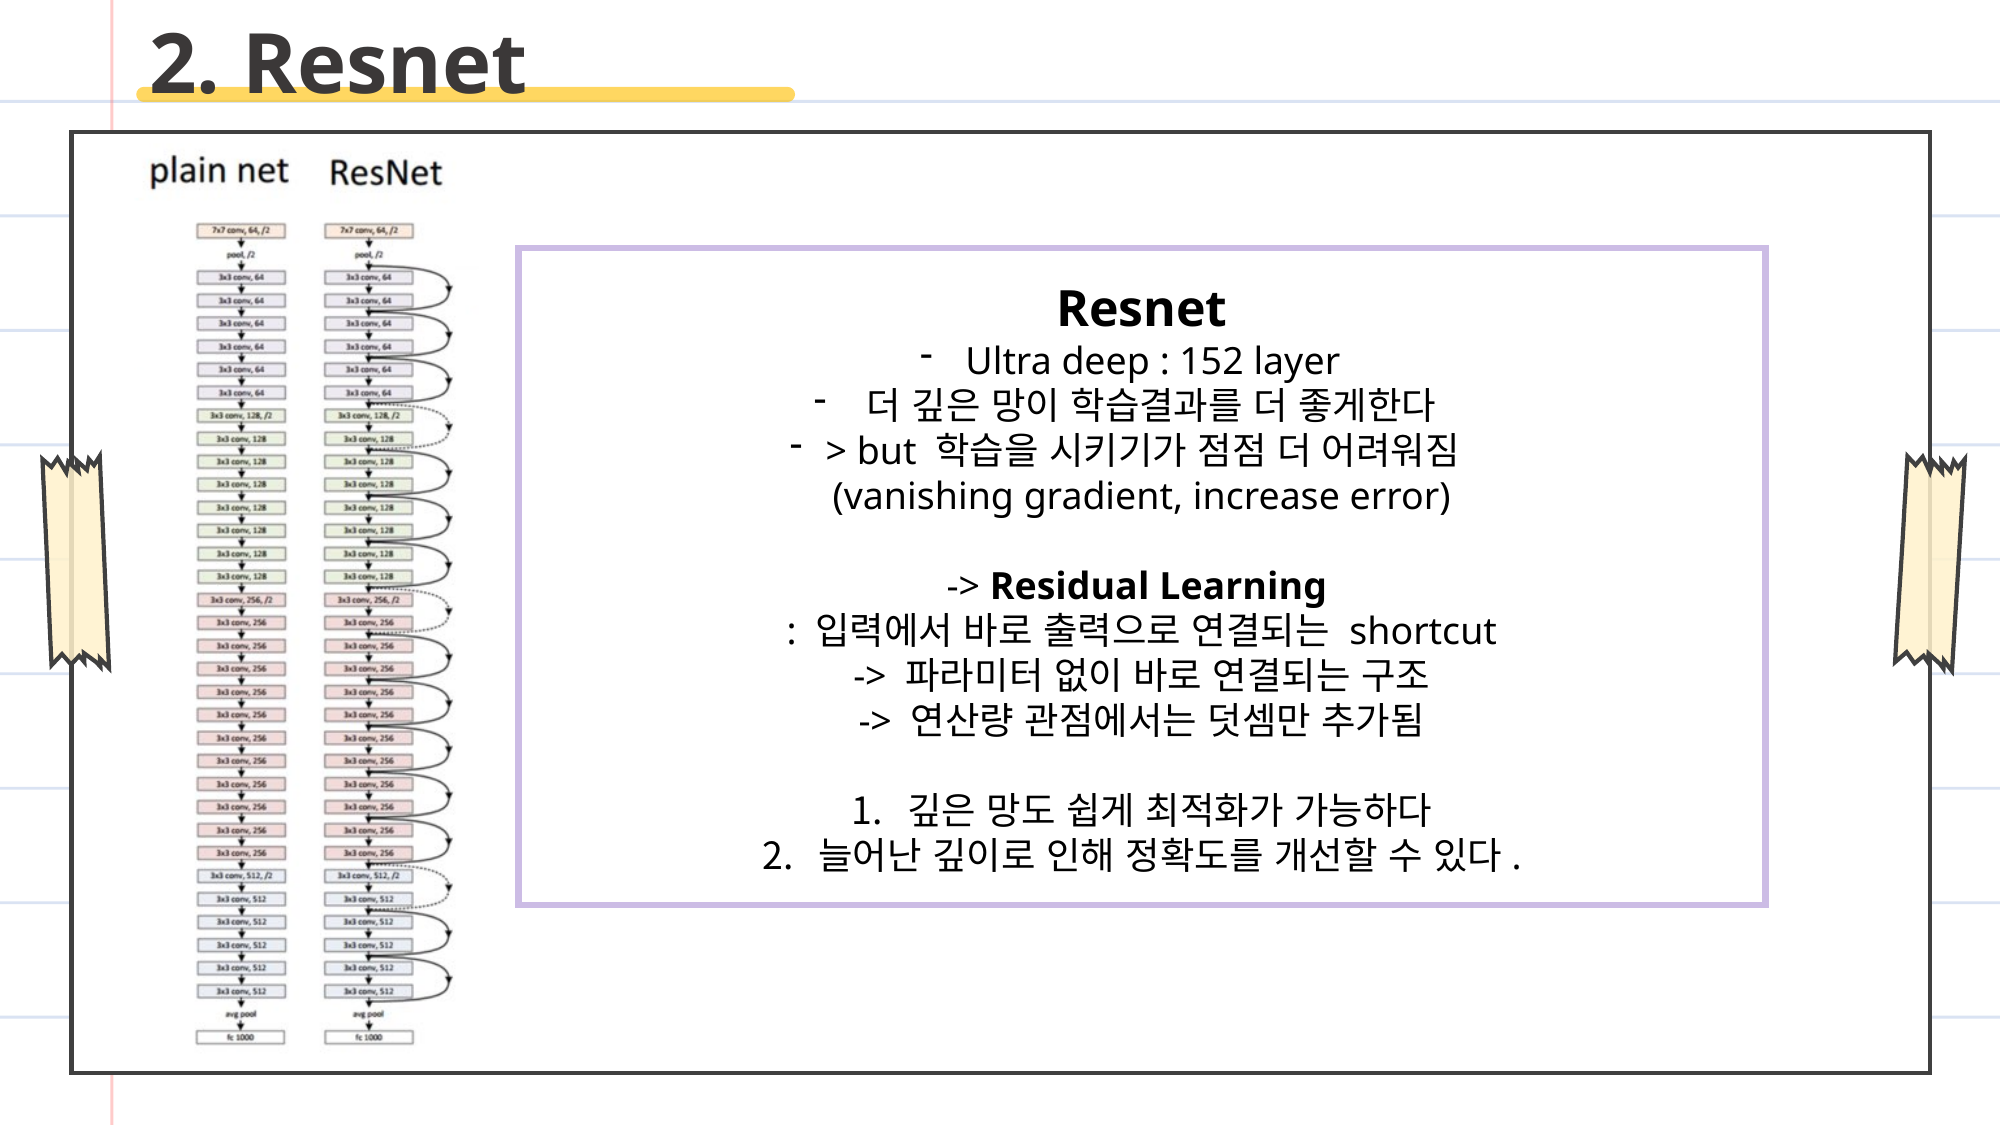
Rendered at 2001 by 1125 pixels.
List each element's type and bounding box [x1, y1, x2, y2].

picture [134, 141, 479, 1064]
text_box [506, 229, 1778, 923]
text_box [0, 0, 2000, 1125]
